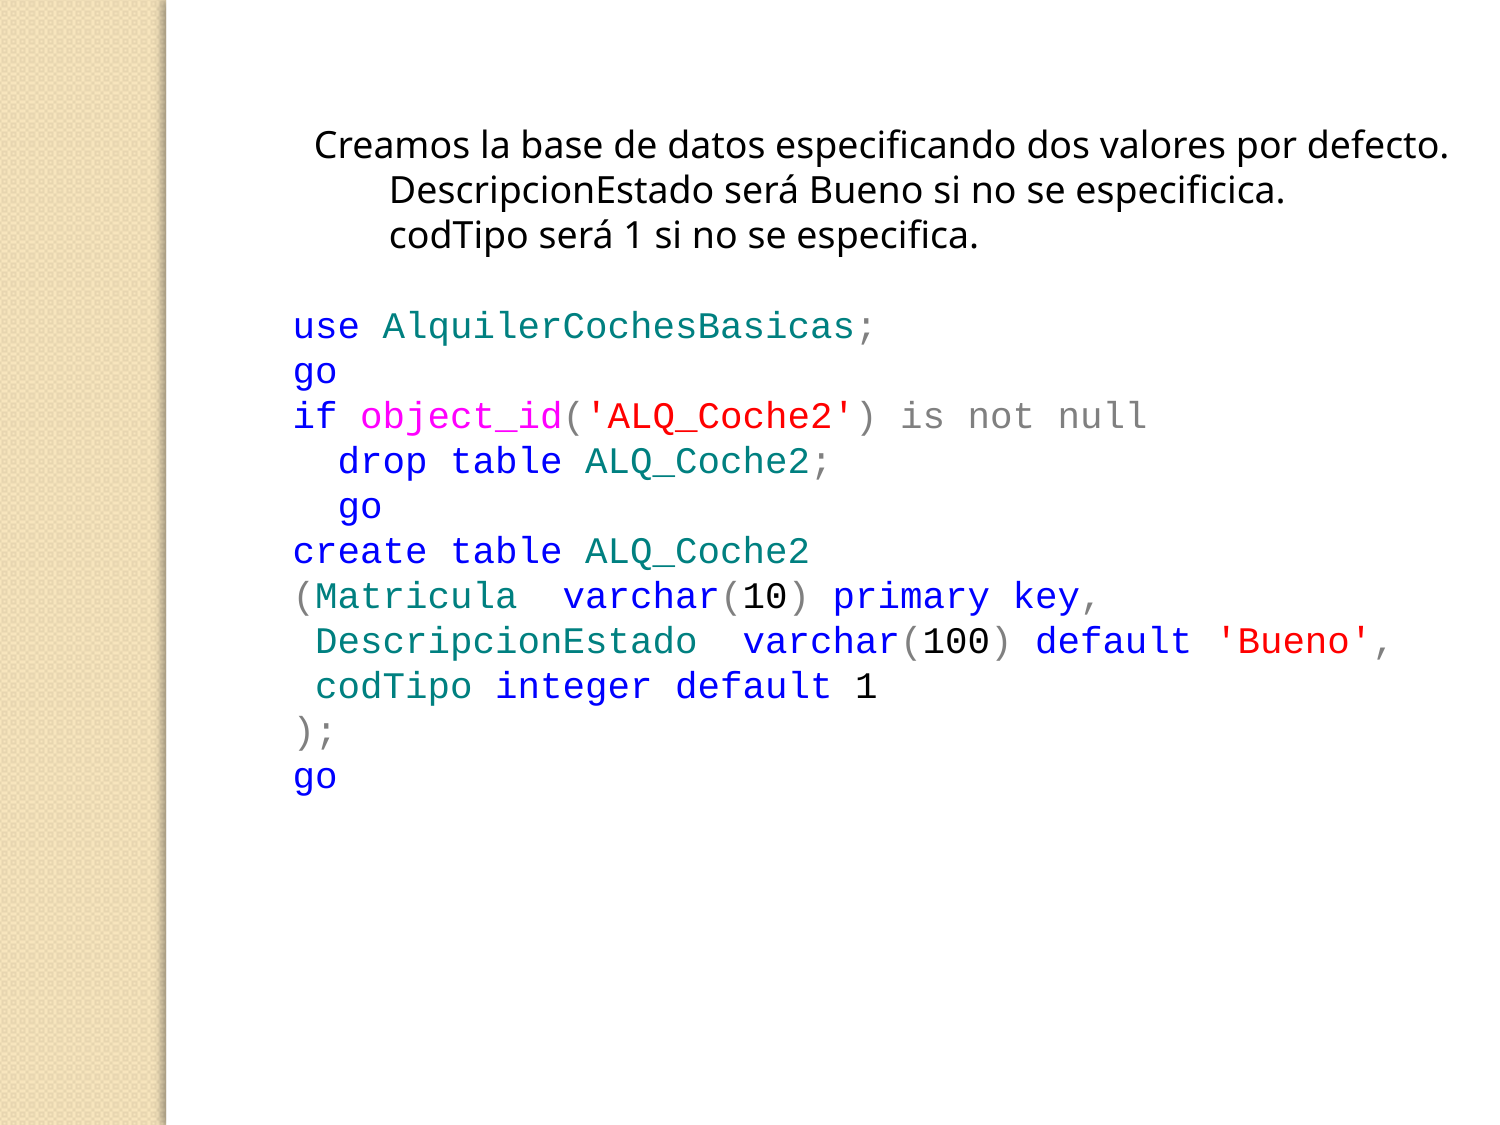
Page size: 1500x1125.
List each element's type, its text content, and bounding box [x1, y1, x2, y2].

text_box Creamos la base de datos especificando dos valores por defecto. DescripcionEstado será Bueno si no se especificica. codTipo será 1 si no se especifica. [299, 113, 1466, 264]
text_box use AlquilerCochesBasicas; go if object_id('ALQ_Coche2') is not null drop table ALQ_Coche2; go create table ALQ_Coche2 (Matricula varchar(10) primary key, DescripcionEstado varchar(100) default 'Bueno', codTipo integer default 1 ); go [277, 293, 1459, 804]
